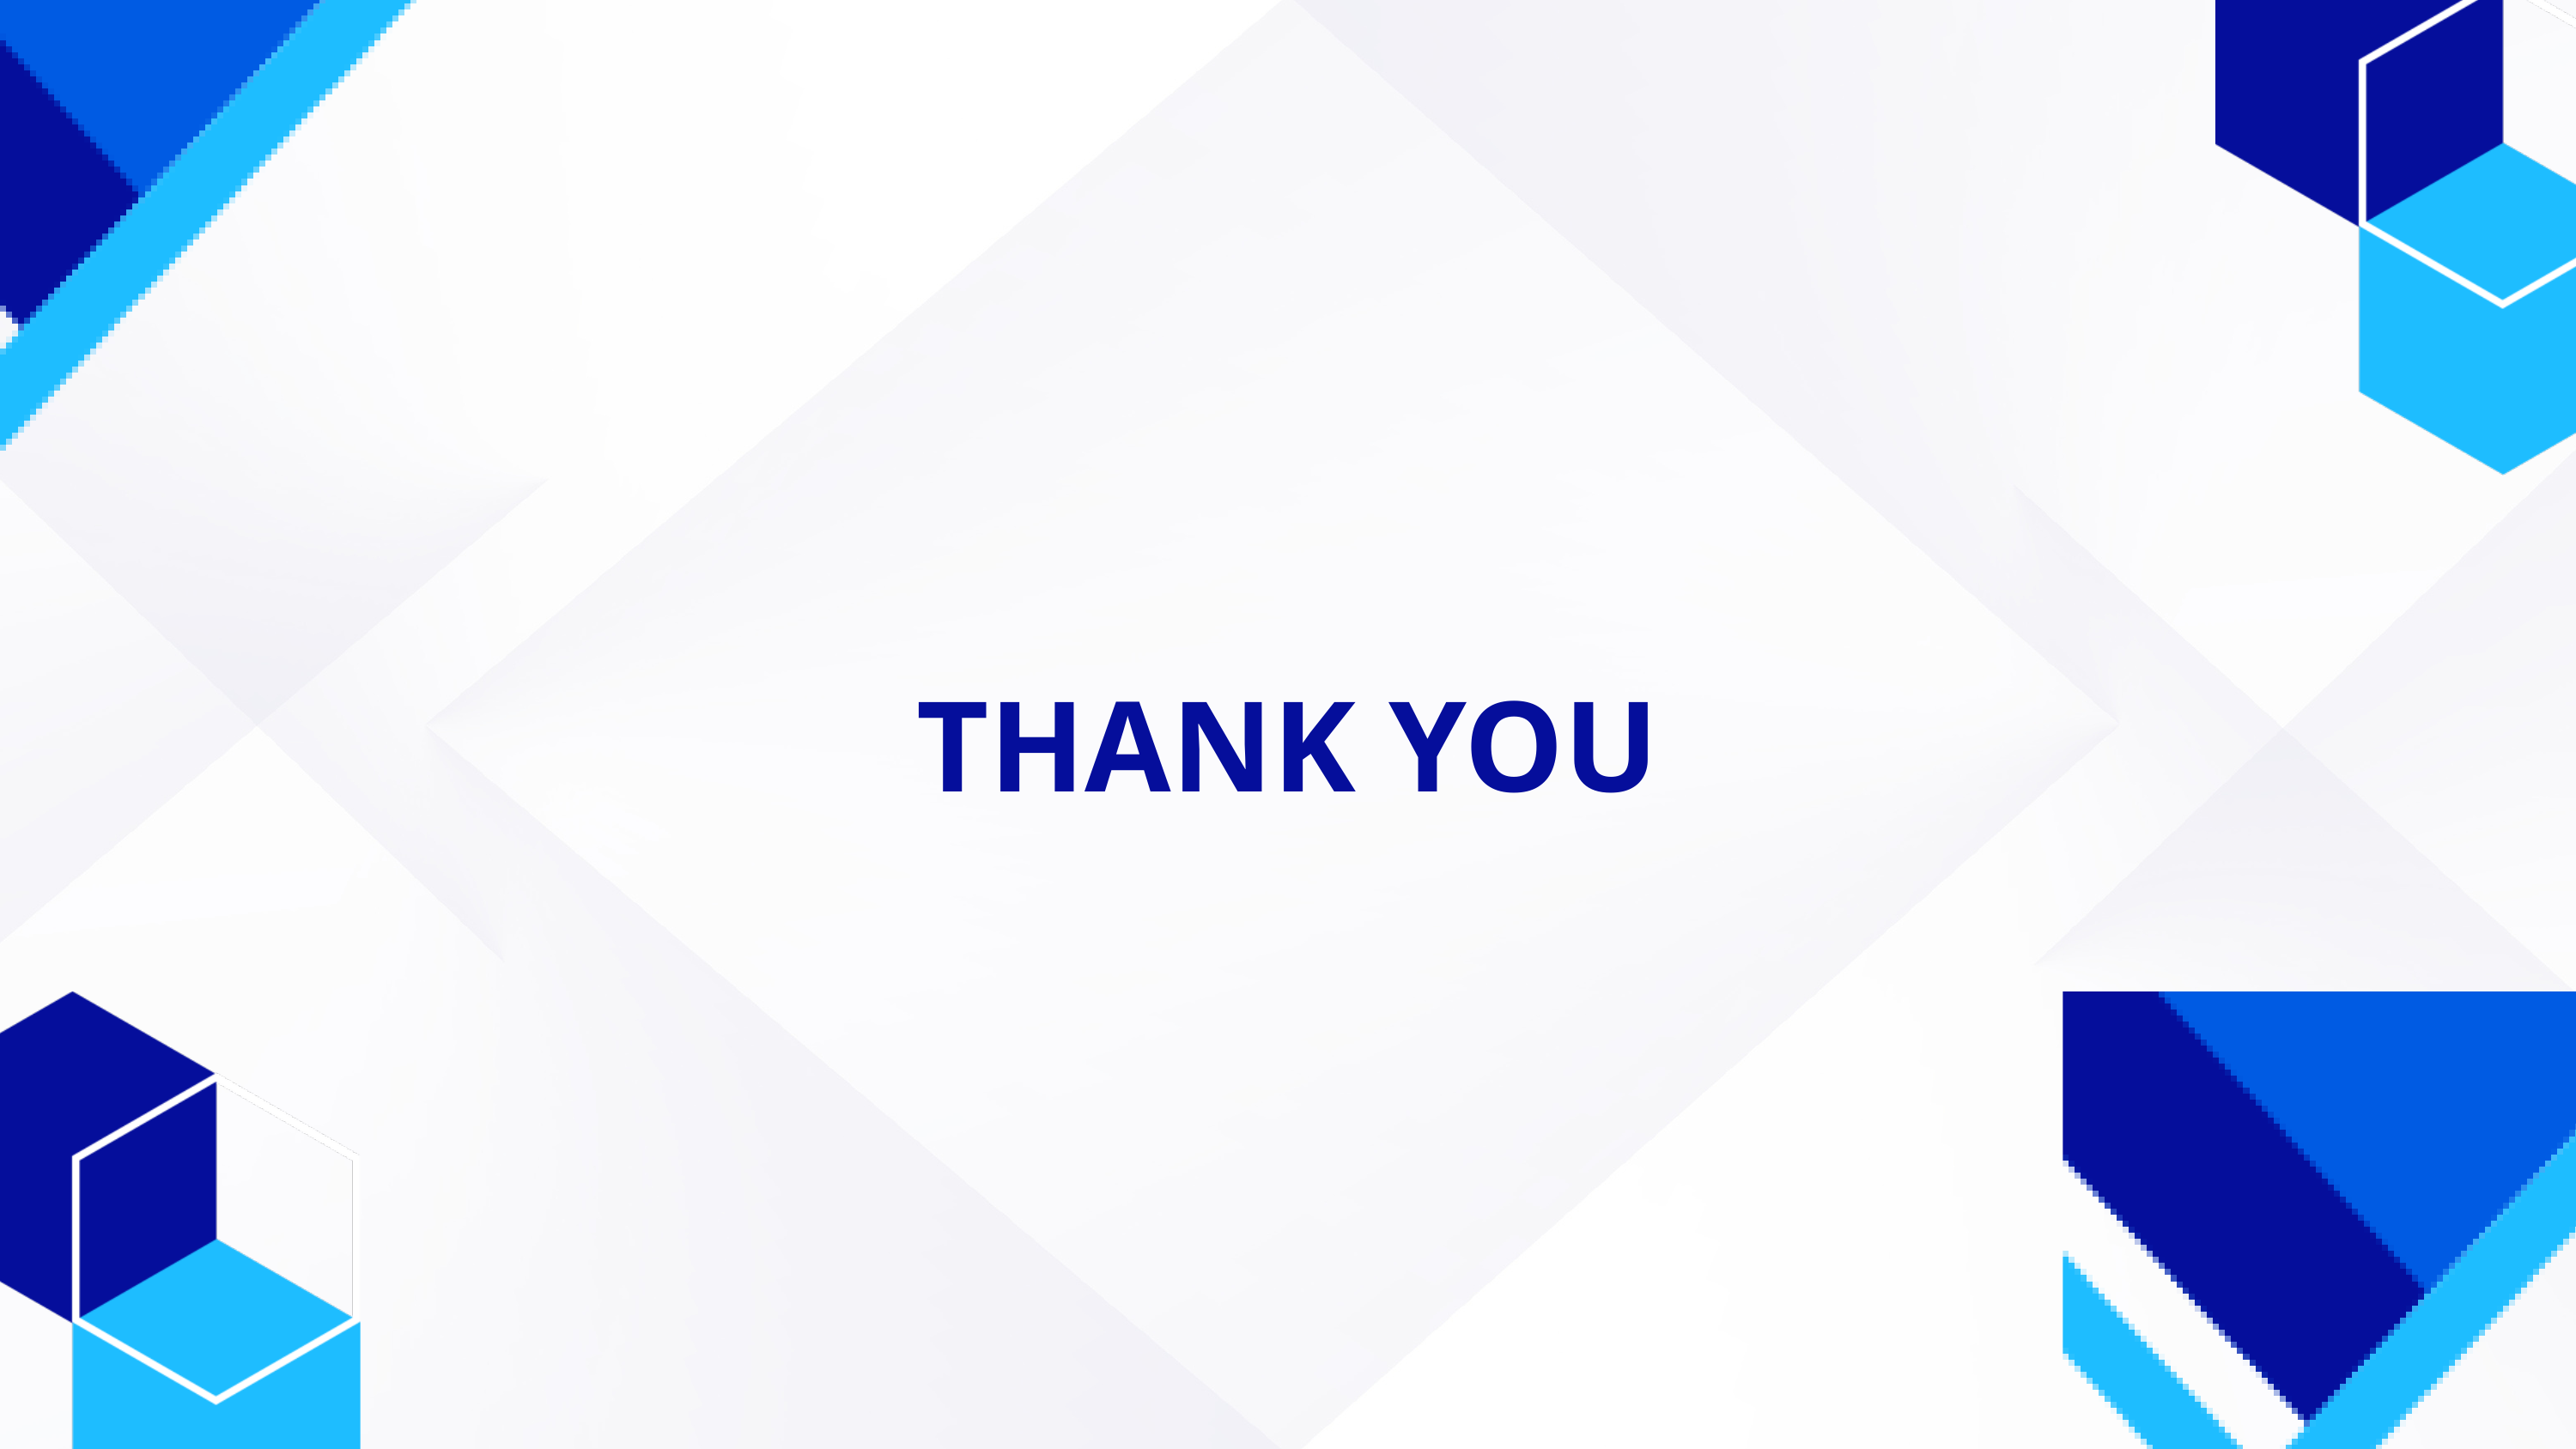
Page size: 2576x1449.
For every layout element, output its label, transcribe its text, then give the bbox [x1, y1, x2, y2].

text_box THANK YOU [497, 641, 2079, 817]
text_box [2063, 991, 2576, 1449]
text_box [0, 0, 2576, 1449]
text_box [0, 991, 361, 1449]
text_box [2215, 0, 2576, 476]
text_box [0, 0, 513, 476]
